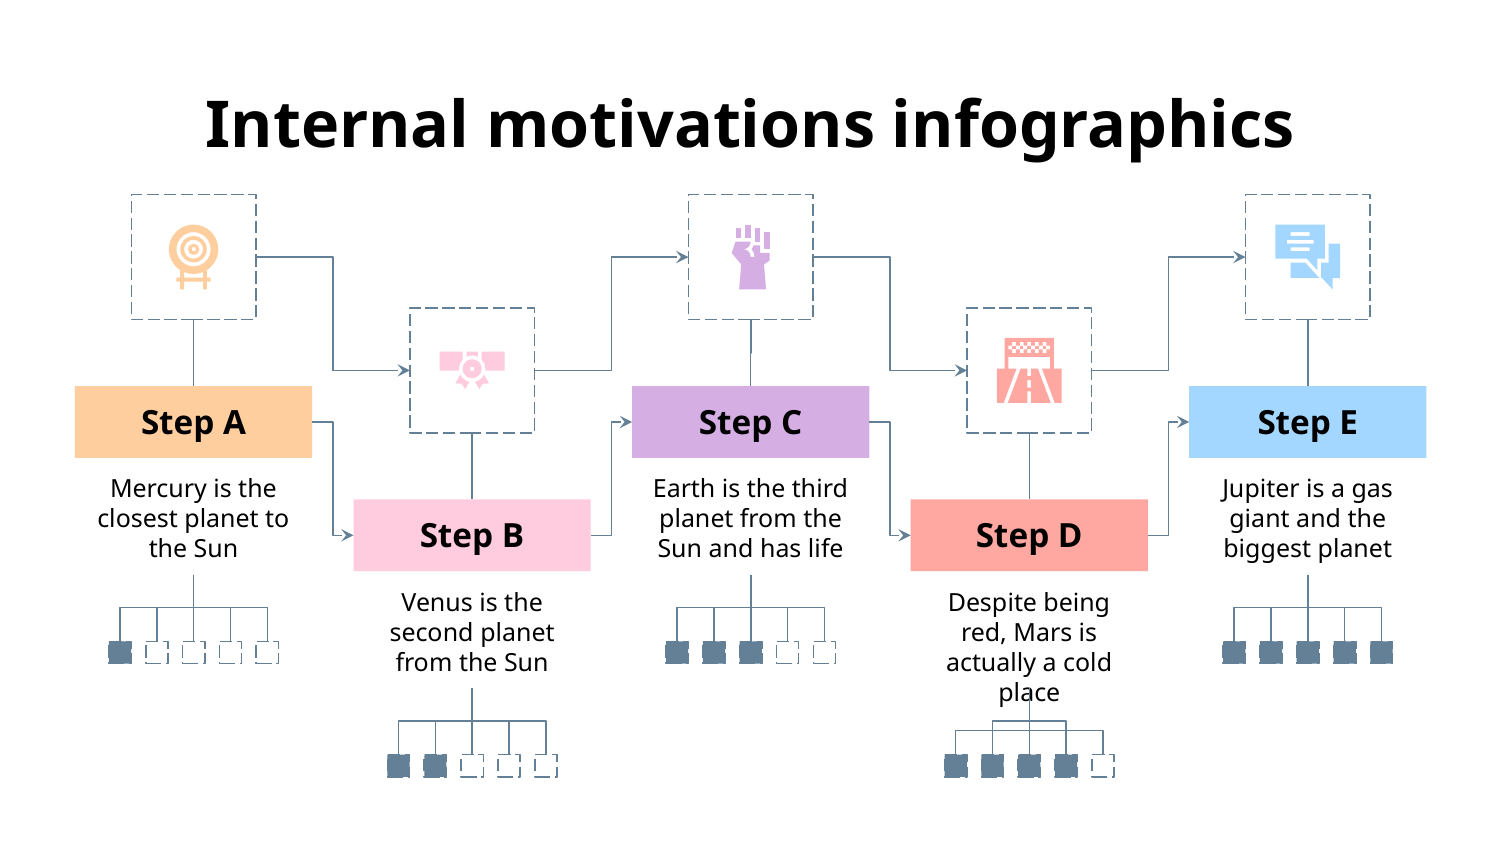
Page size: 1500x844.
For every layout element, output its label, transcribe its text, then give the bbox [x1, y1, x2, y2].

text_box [311, 421, 354, 536]
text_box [74, 194, 313, 664]
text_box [439, 351, 505, 390]
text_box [812, 256, 968, 371]
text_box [168, 224, 219, 290]
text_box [996, 337, 1062, 404]
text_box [631, 194, 870, 664]
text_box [1091, 256, 1246, 371]
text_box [1275, 224, 1341, 290]
title Internal motivations infographics [75, 67, 1427, 161]
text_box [534, 256, 689, 371]
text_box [1188, 194, 1427, 664]
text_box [255, 256, 410, 371]
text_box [353, 307, 591, 778]
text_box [869, 421, 911, 536]
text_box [590, 421, 633, 536]
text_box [1147, 421, 1190, 536]
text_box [910, 307, 1149, 778]
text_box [731, 224, 770, 290]
